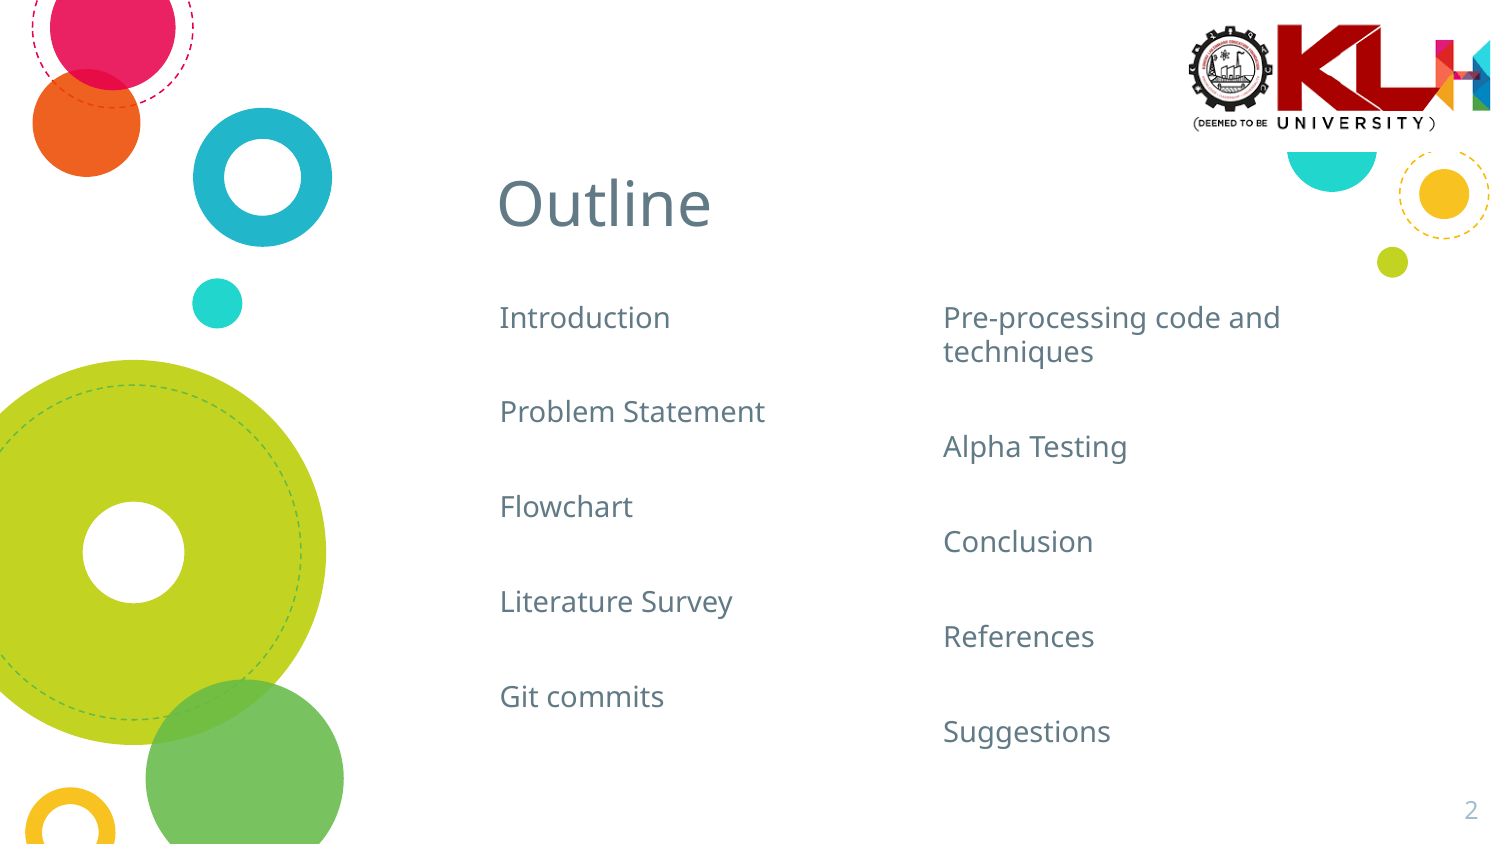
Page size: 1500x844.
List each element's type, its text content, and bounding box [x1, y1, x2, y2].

text_box Introduction Problem Statement Flowchart Literature Survey Git commits [484, 283, 868, 844]
text_box Pre-processing code and techniques Alpha Testing Conclusion References Suggestions [928, 283, 1337, 646]
slide_number 2 [1416, 779, 1494, 844]
title Outline [481, 149, 1347, 255]
picture [1181, 0, 1500, 152]
